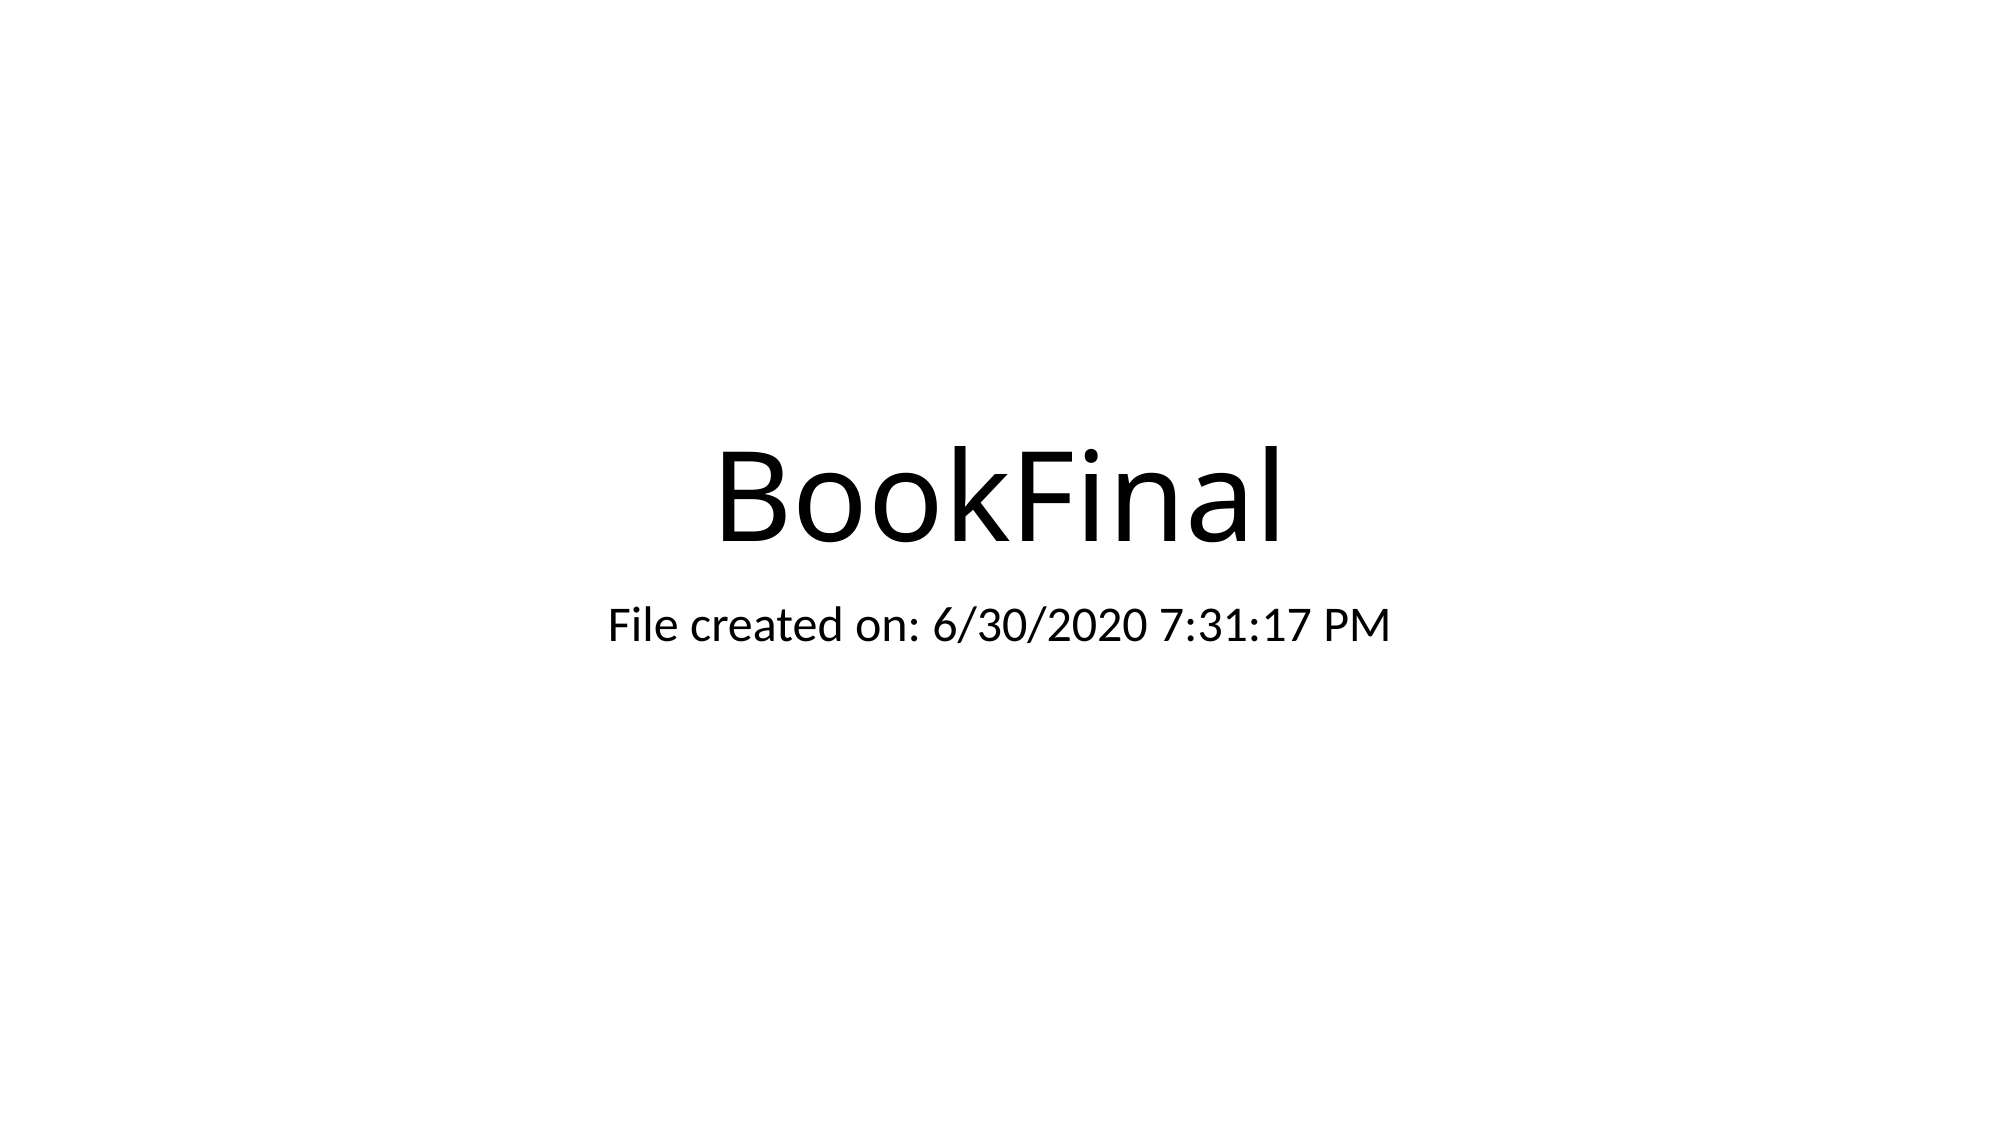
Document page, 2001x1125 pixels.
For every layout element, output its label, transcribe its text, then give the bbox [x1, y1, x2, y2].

title BookFinal [249, 184, 1750, 576]
subtitle File created on: 6/30/2020 7:31:17 PM [249, 590, 1750, 863]
